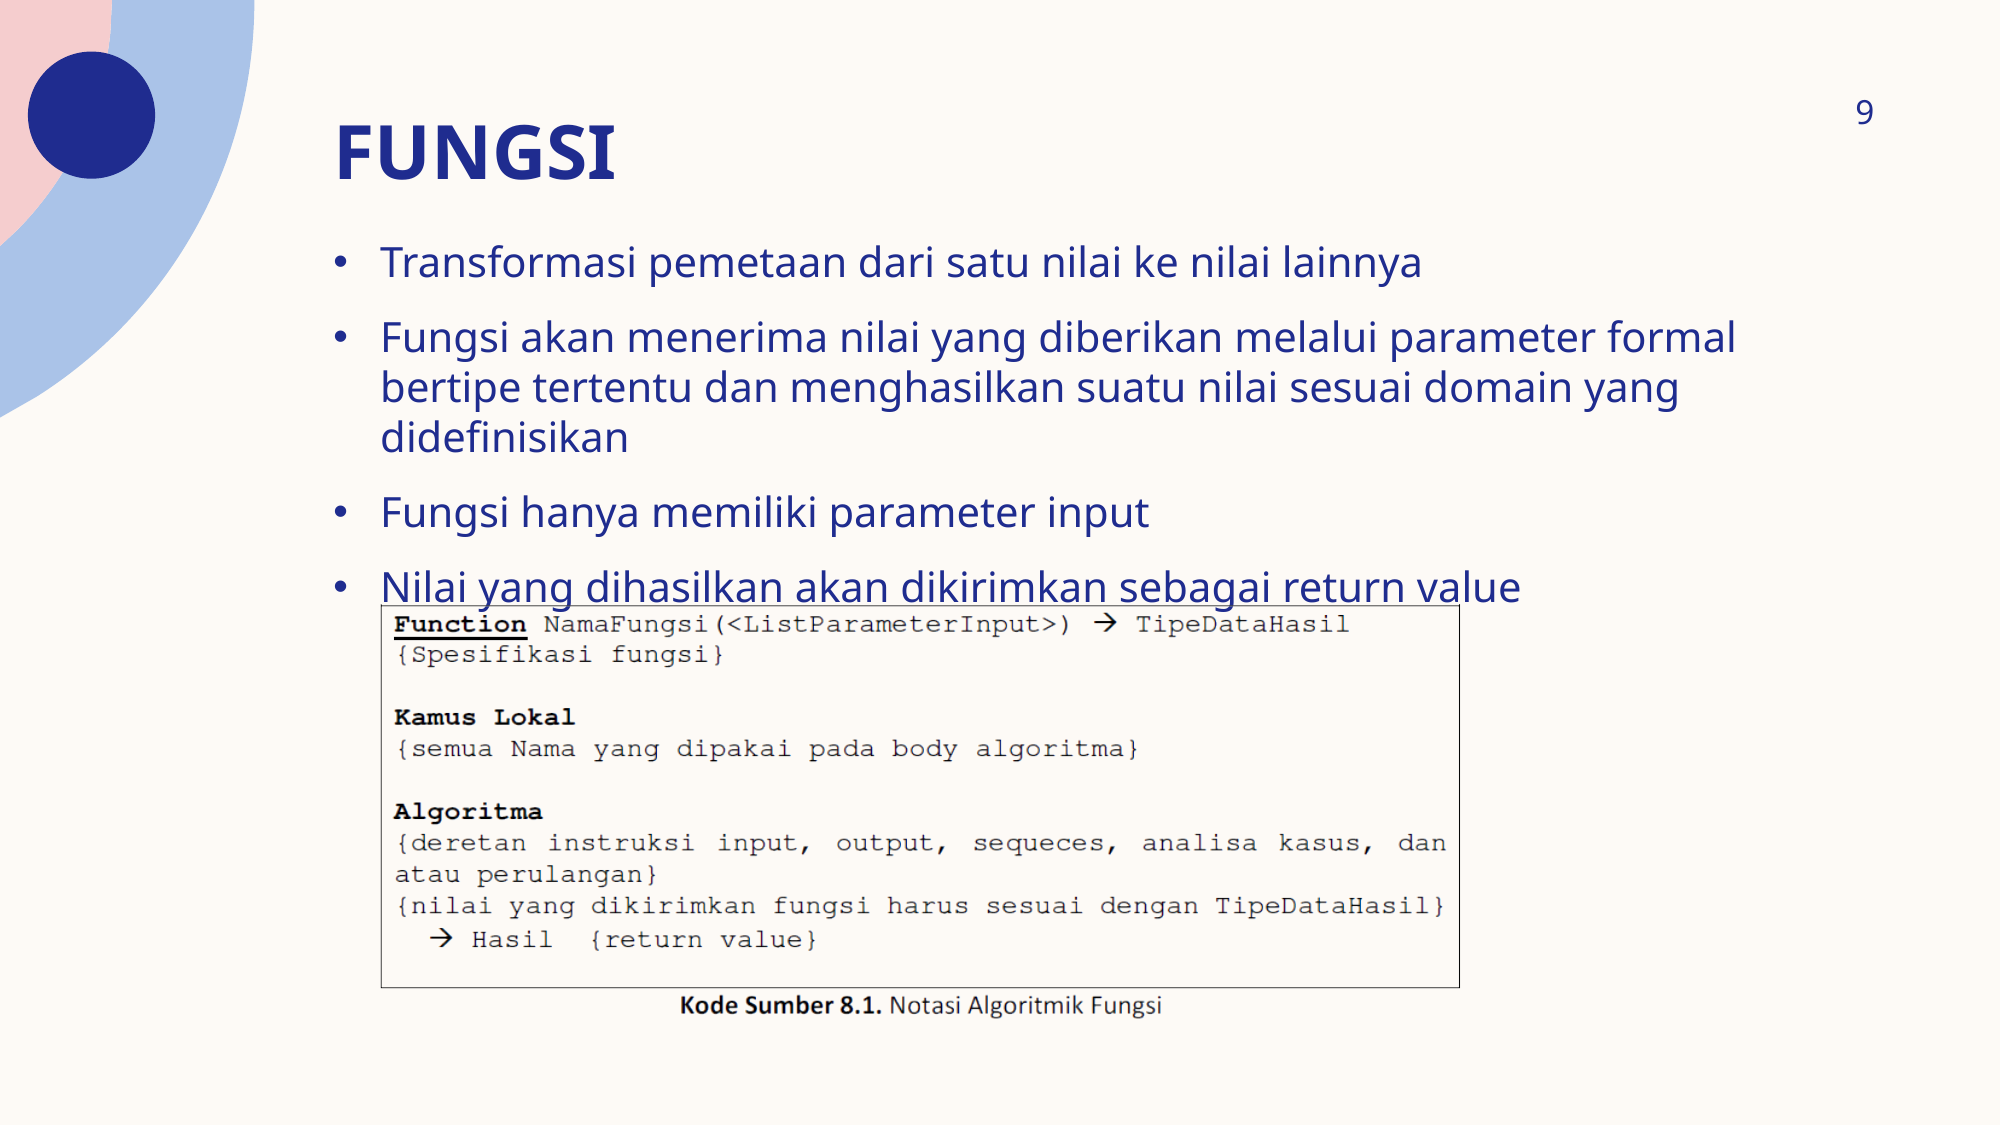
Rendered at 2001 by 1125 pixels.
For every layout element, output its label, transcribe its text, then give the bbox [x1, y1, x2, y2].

picture [365, 586, 1488, 1032]
list Transformasi pemetaan dari satu nilai ke nilai lainnya Fungsi akan menerima nilai yang diberikan melalui parameter formal bertipe tertentu dan menghasilkan suatu nilai sesuai domain yang didefinisikan Fungsi hanya memiliki parameter input Nilai yang dihasilkan akan dikirimkan sebagai return value [318, 235, 1876, 991]
title Fungsi [318, 33, 1939, 195]
slide_number 9 [1699, 75, 1875, 153]
